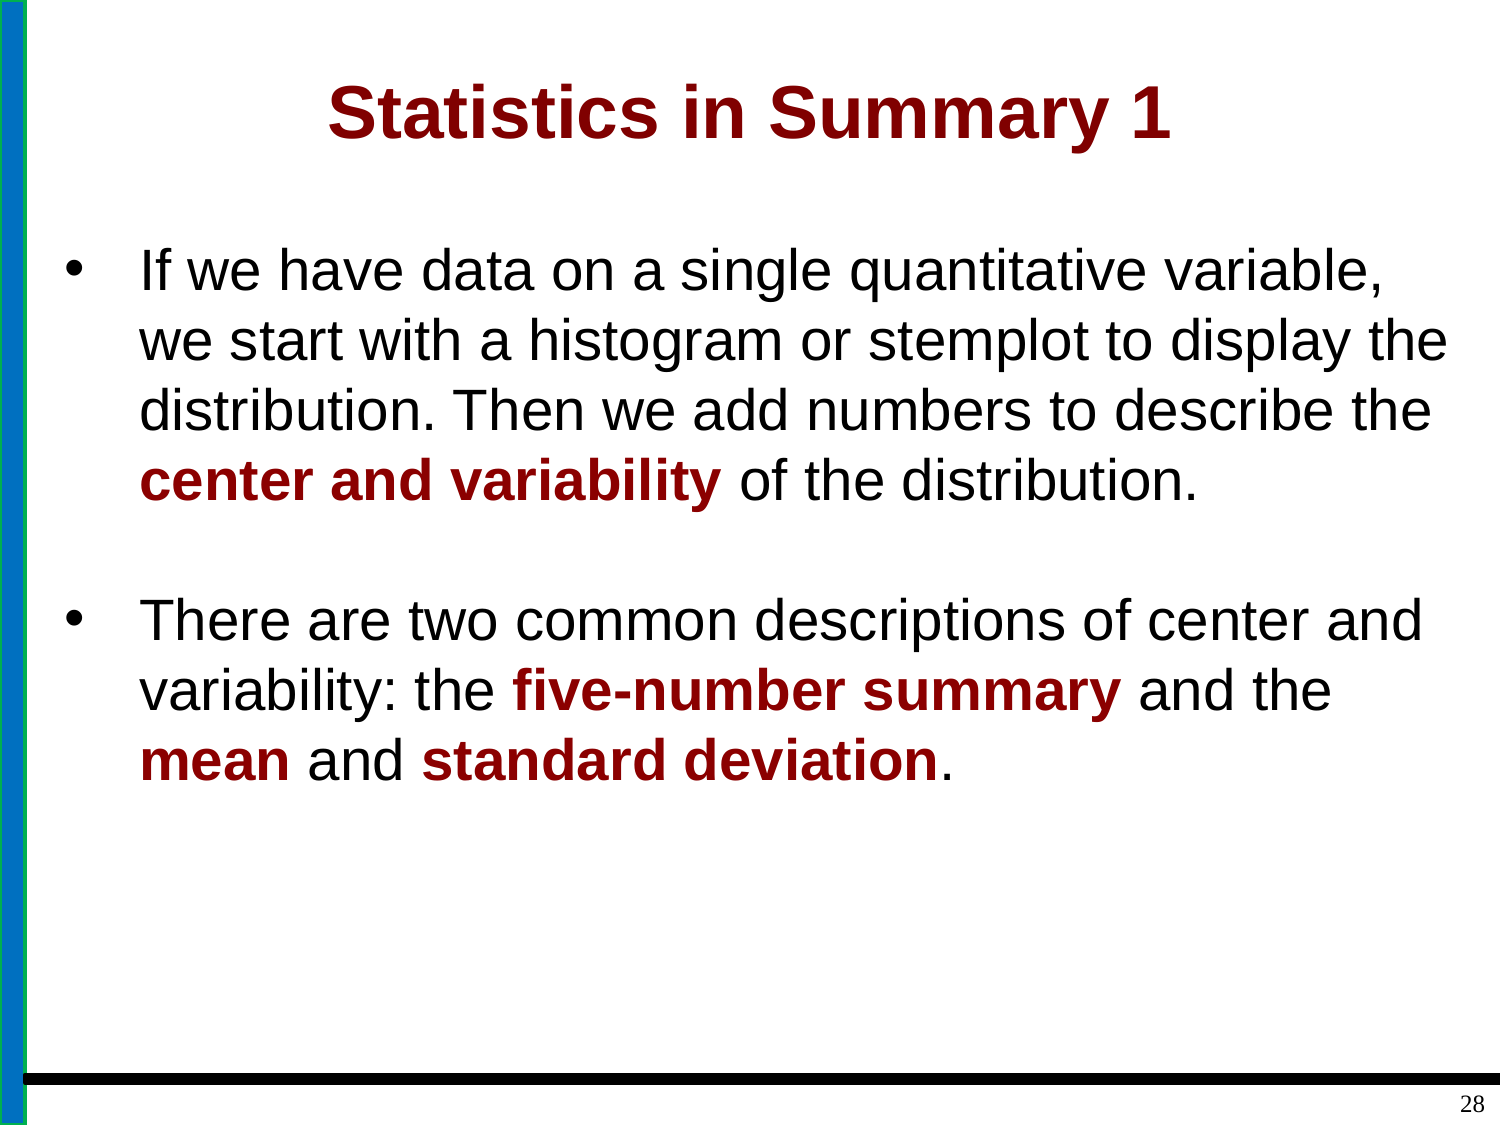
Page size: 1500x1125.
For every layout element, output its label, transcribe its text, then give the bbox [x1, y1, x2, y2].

title Statistics in Summary 1 [74, 59, 1426, 224]
text_box If we have data on a single quantitative variable, we start with a histogram or stemplot to display the distribution. Then we add numbers to describe the center and variability of the distribution. There are two common descriptions of center and variability: the five-number summary and the mean and standard deviation. [49, 224, 1487, 940]
